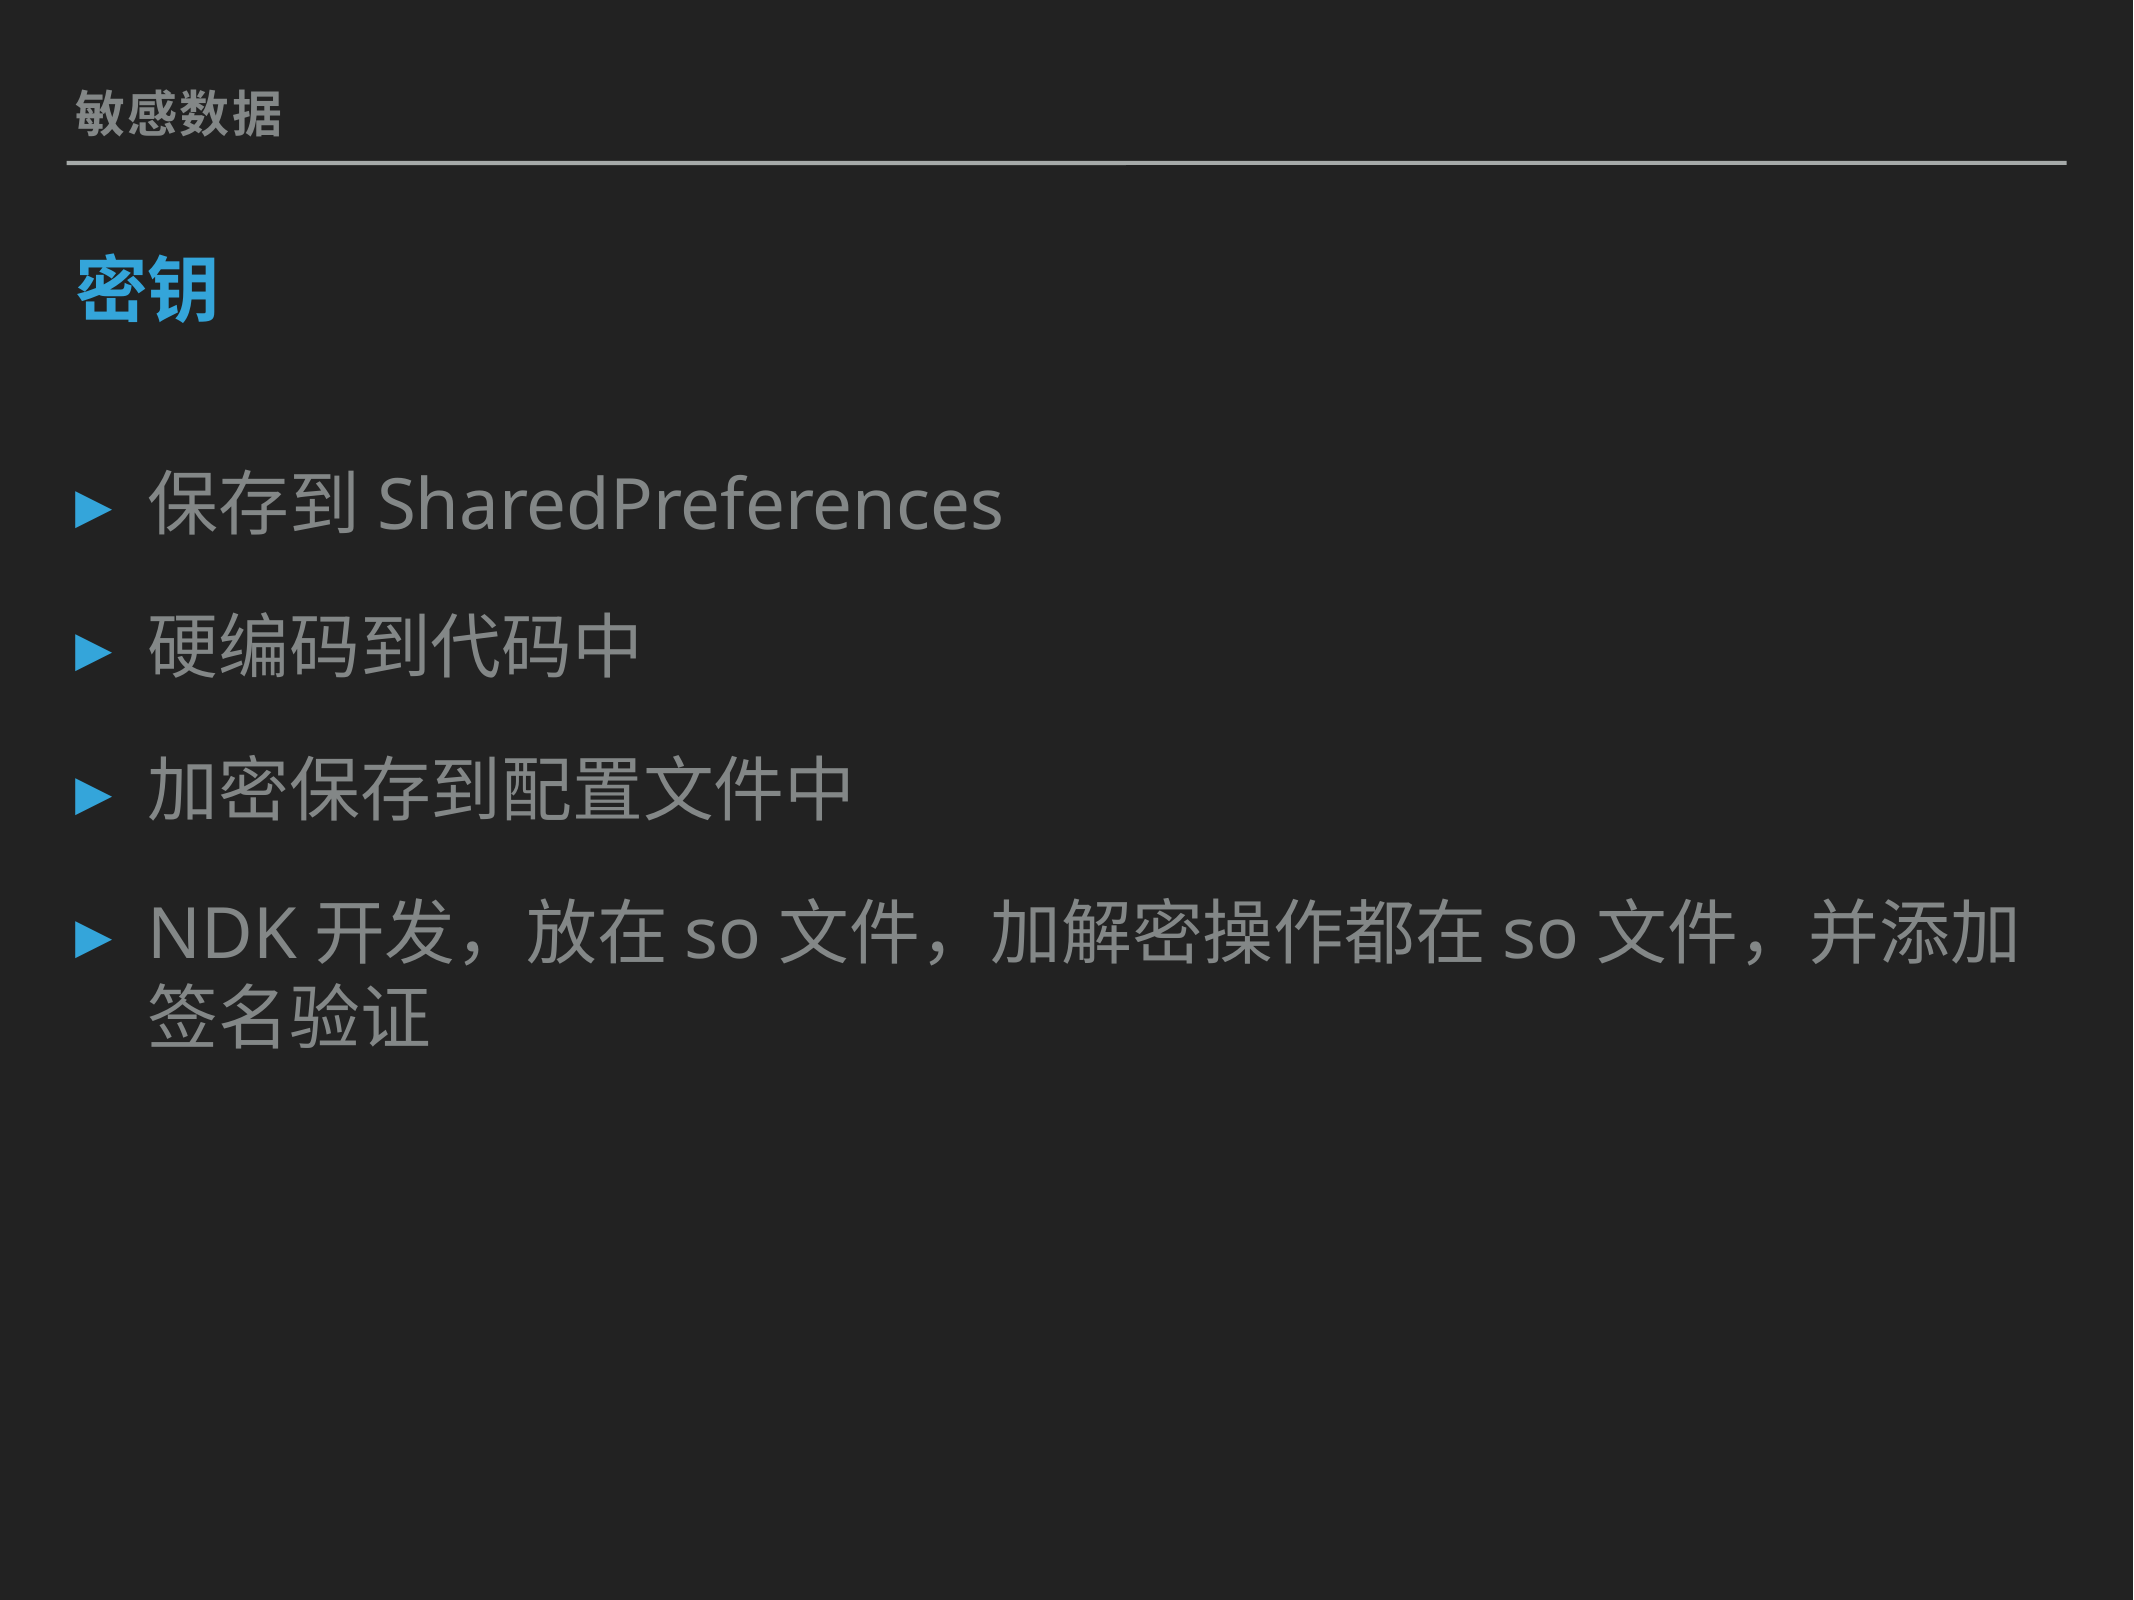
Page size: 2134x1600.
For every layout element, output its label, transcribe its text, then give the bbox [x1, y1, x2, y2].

list 保存到SharedPreferences 硬编码到代码中 加密保存到配置文件中 NDK开发，放在so文件，加解密操作都在so文件，并添加签名验证 [66, 449, 2068, 1453]
list 敏感数据 [66, 64, 1901, 151]
title 密钥 [66, 251, 2068, 372]
